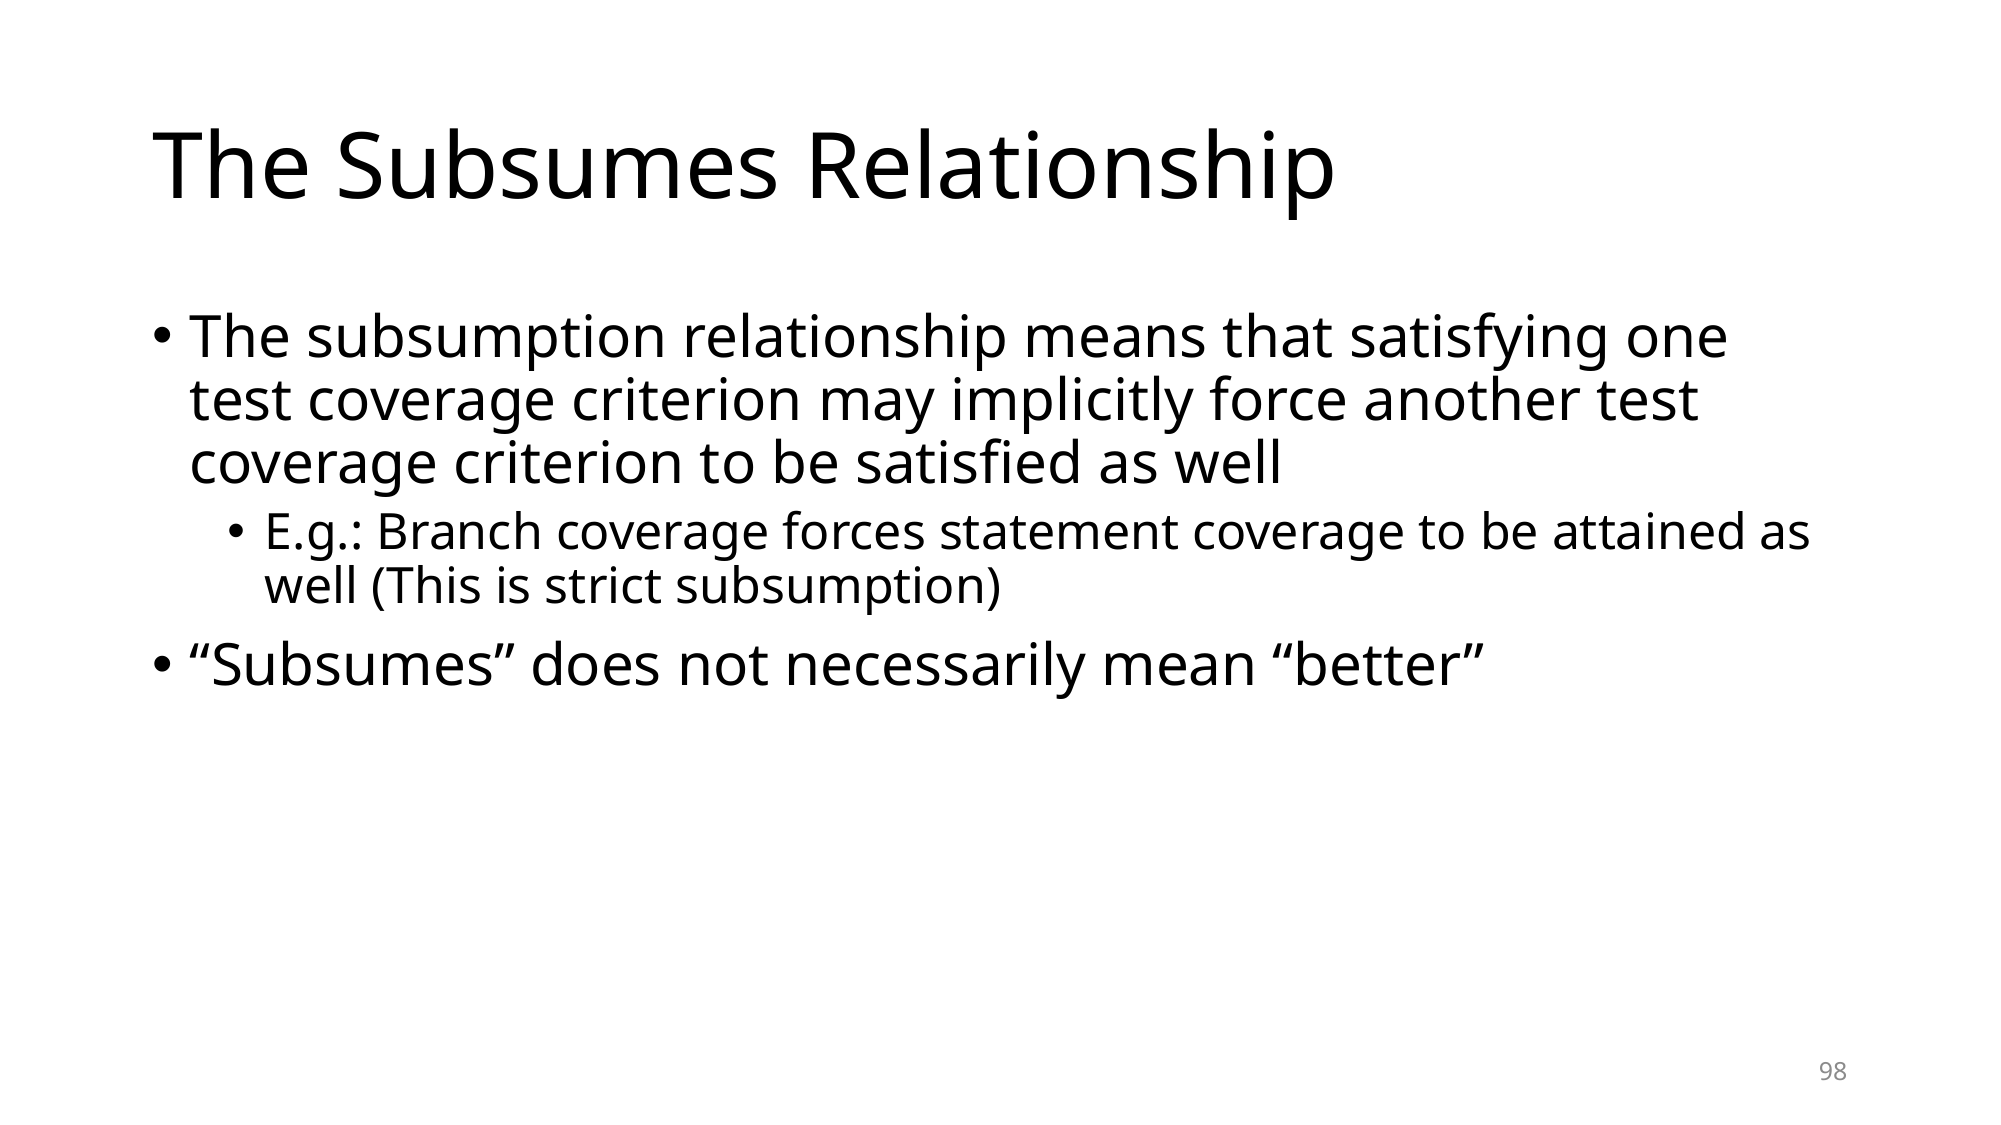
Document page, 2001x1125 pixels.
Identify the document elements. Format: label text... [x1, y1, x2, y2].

title The Subsumes Relationship [137, 59, 1863, 278]
list The subsumption relationship means that satisfying one test coverage criterion may implicitly force another test coverage criterion to be satisfied as well E.g.: Branch coverage forces statement coverage to be attained as well (This is strict subsumption) “Subsumes” does not necessarily mean “better” [137, 299, 1863, 1014]
slide_number 98 [1412, 1042, 1863, 1103]
